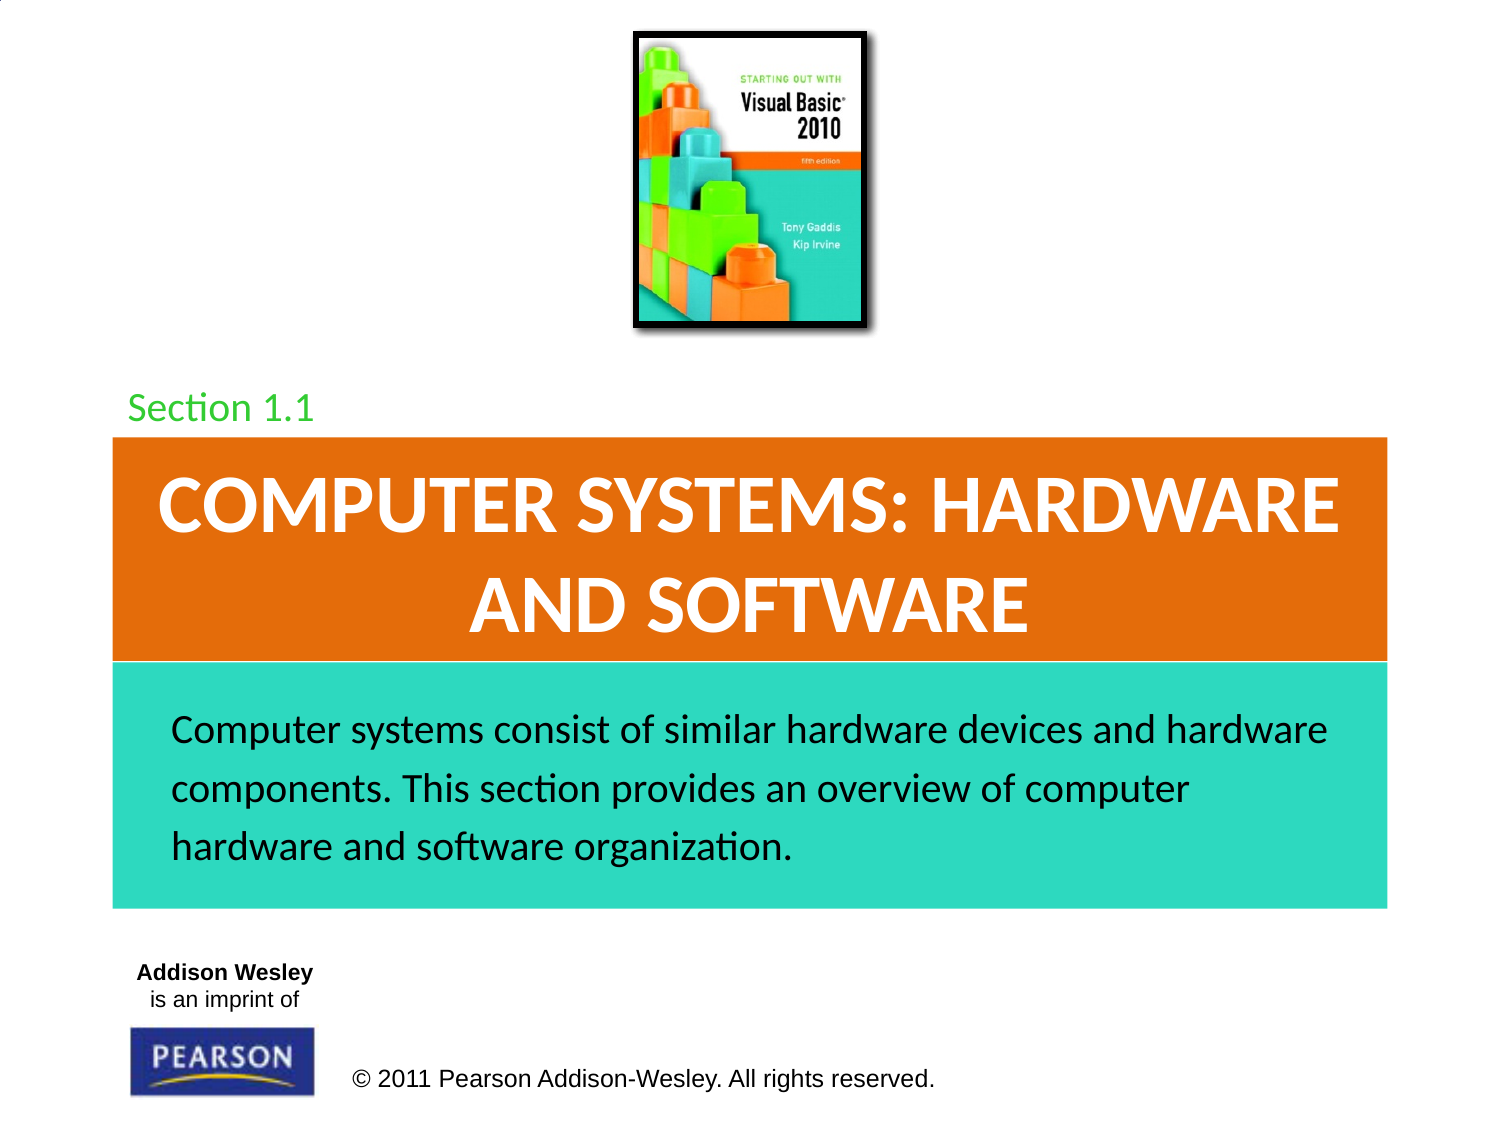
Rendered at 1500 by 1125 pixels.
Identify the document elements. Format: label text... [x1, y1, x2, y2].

list Section 1.1 [112, 362, 1388, 437]
picture [639, 38, 861, 321]
picture [129, 1024, 319, 1100]
title Computer SYSTEMS: Hardware and Software [112, 437, 1388, 661]
list Computer systems consist of similar hardware devices and hardware components. This section provides an overview of computer hardware and software organization. [112, 662, 1388, 909]
